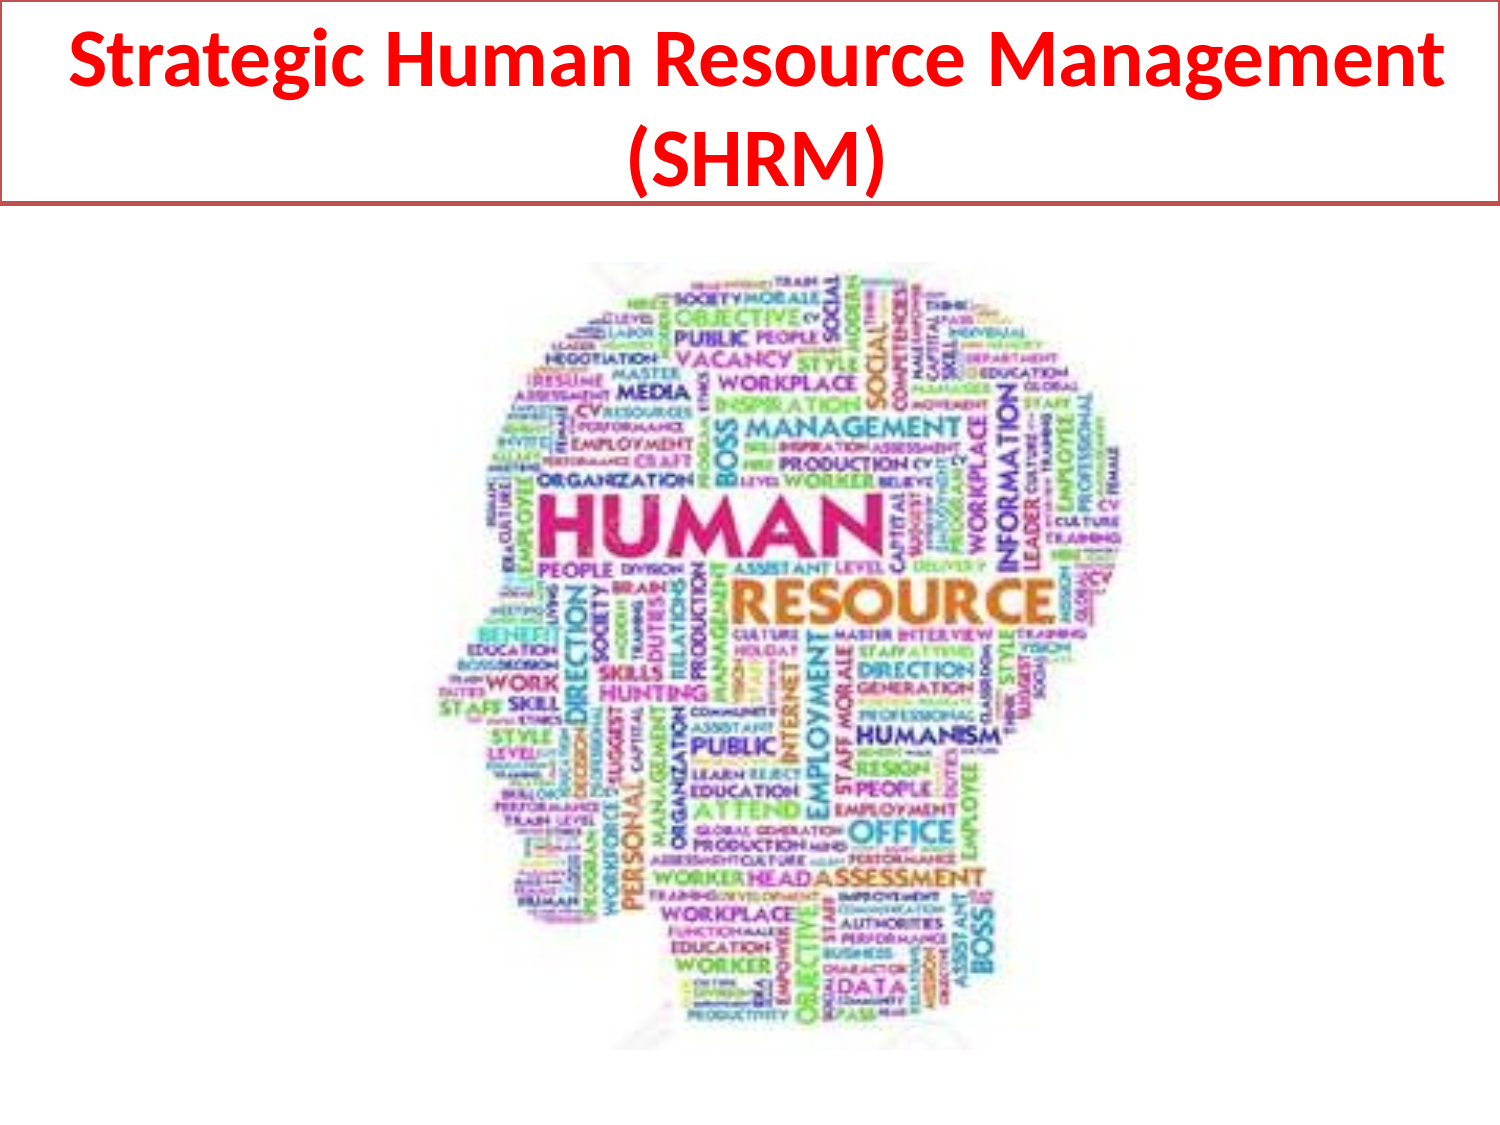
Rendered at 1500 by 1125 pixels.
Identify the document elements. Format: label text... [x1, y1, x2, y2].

picture [412, 262, 1138, 1051]
title Strategic Human Resource Management (SHRM) [0, 0, 1500, 204]
